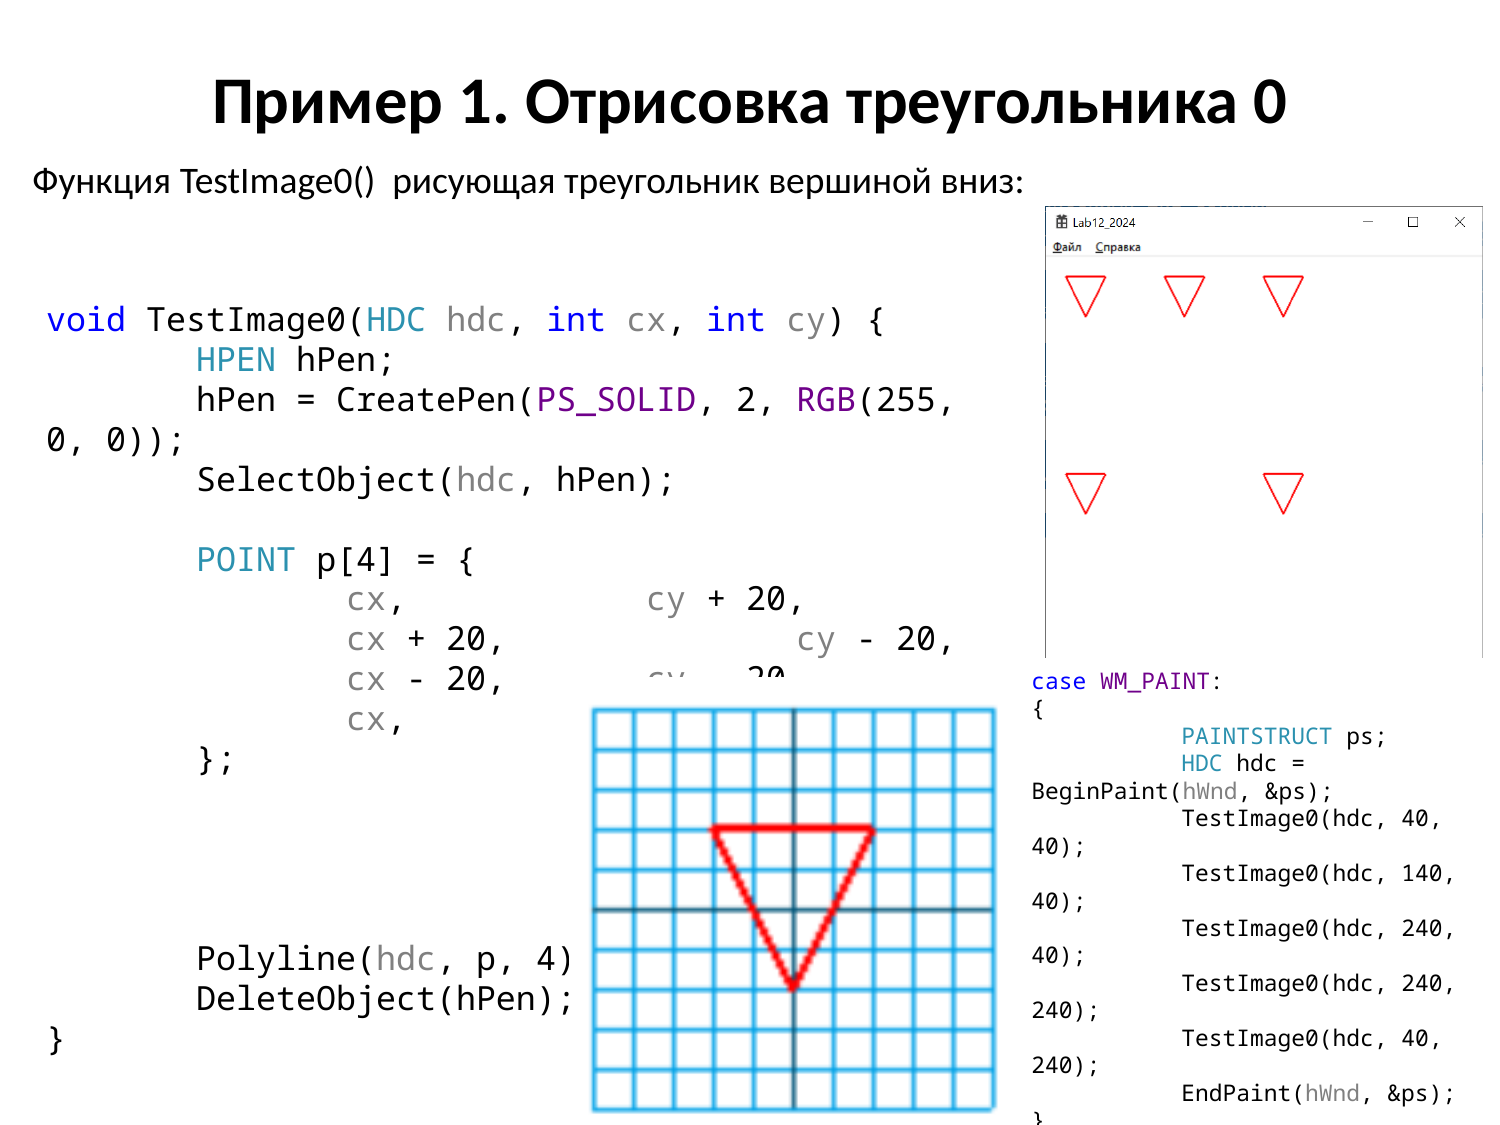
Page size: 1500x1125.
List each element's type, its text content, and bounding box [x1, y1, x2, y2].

text_box case WM_PAINT: { PAINTSTRUCT ps; HDC hdc = BeginPaint(hWnd, &ps); TestImage0(hdc, 40, 40); TestImage0(hdc, 140, 40); TestImage0(hdc, 240, 40); TestImage0(hdc, 240, 240); TestImage0(hdc, 40, 240); EndPaint(hWnd, &ps); } break; [1016, 659, 1500, 1125]
text_box void TestImage0(HDC hdc, int cx, int cy) { HPEN hPen; hPen = CreatePen(PS_SOLID, 2, RGB(255, 0, 0)); SelectObject(hdc, hPen); POINT p[4] = { cx, cy + 20, cx + 20, cy - 20, cx - 20, cy - 20, cx, cy + 20 }; Polyline(hdc, p, 4); DeleteObject(hPen); } [31, 290, 1018, 1064]
text_box Функция TestImage0() рисующая треугольник вершиной вниз: [17, 148, 1483, 254]
picture [569, 677, 1019, 1125]
picture [1045, 205, 1483, 658]
title Пример 1. Отрисовка треугольника 0 [75, 45, 1425, 148]
